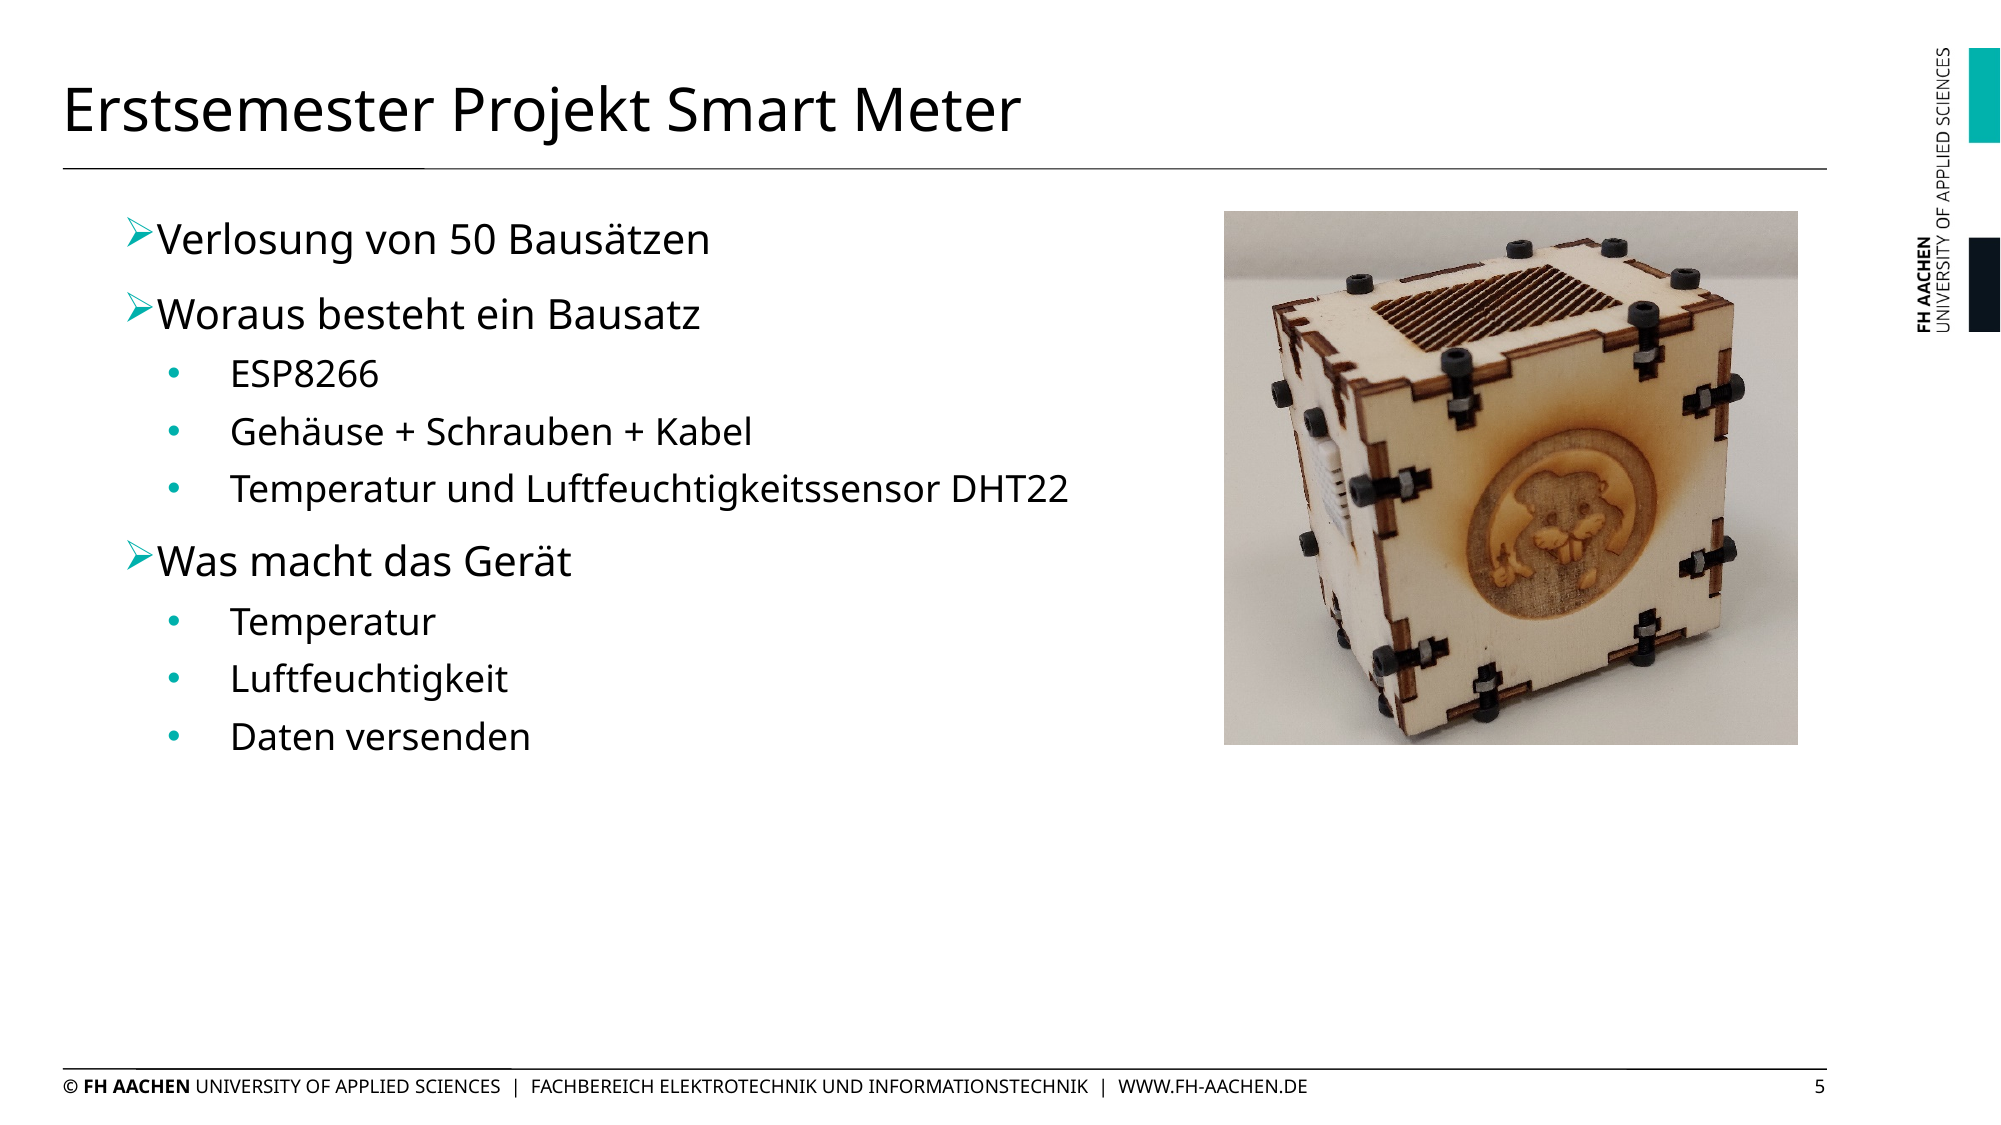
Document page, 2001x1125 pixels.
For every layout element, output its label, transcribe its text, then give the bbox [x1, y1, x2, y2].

list Verlosung von 50 Bausätzen Woraus besteht ein Bausatz ESP8266 Gehäuse + Schrauben + Kabel Temperatur und Luftfeuchtigkeitssensor DHT22 Was macht das Gerät Temperatur Luftfeuchtigkeit Daten versenden [67, 212, 1808, 1005]
picture [1905, 48, 2001, 332]
footer © FH AACHEN UNIVERSITY OF APPLIED SCIENCES | FACHBEREICH ELEKTROTECHNIK UND INFORMATIONSTECHNIK | WWW.FH-AACHEN.DE [62, 1074, 1497, 1107]
picture [1224, 210, 1798, 746]
list Erstsemester Projekt Smart Meter [62, 70, 1828, 150]
slide_number 5 [1759, 1074, 1826, 1095]
